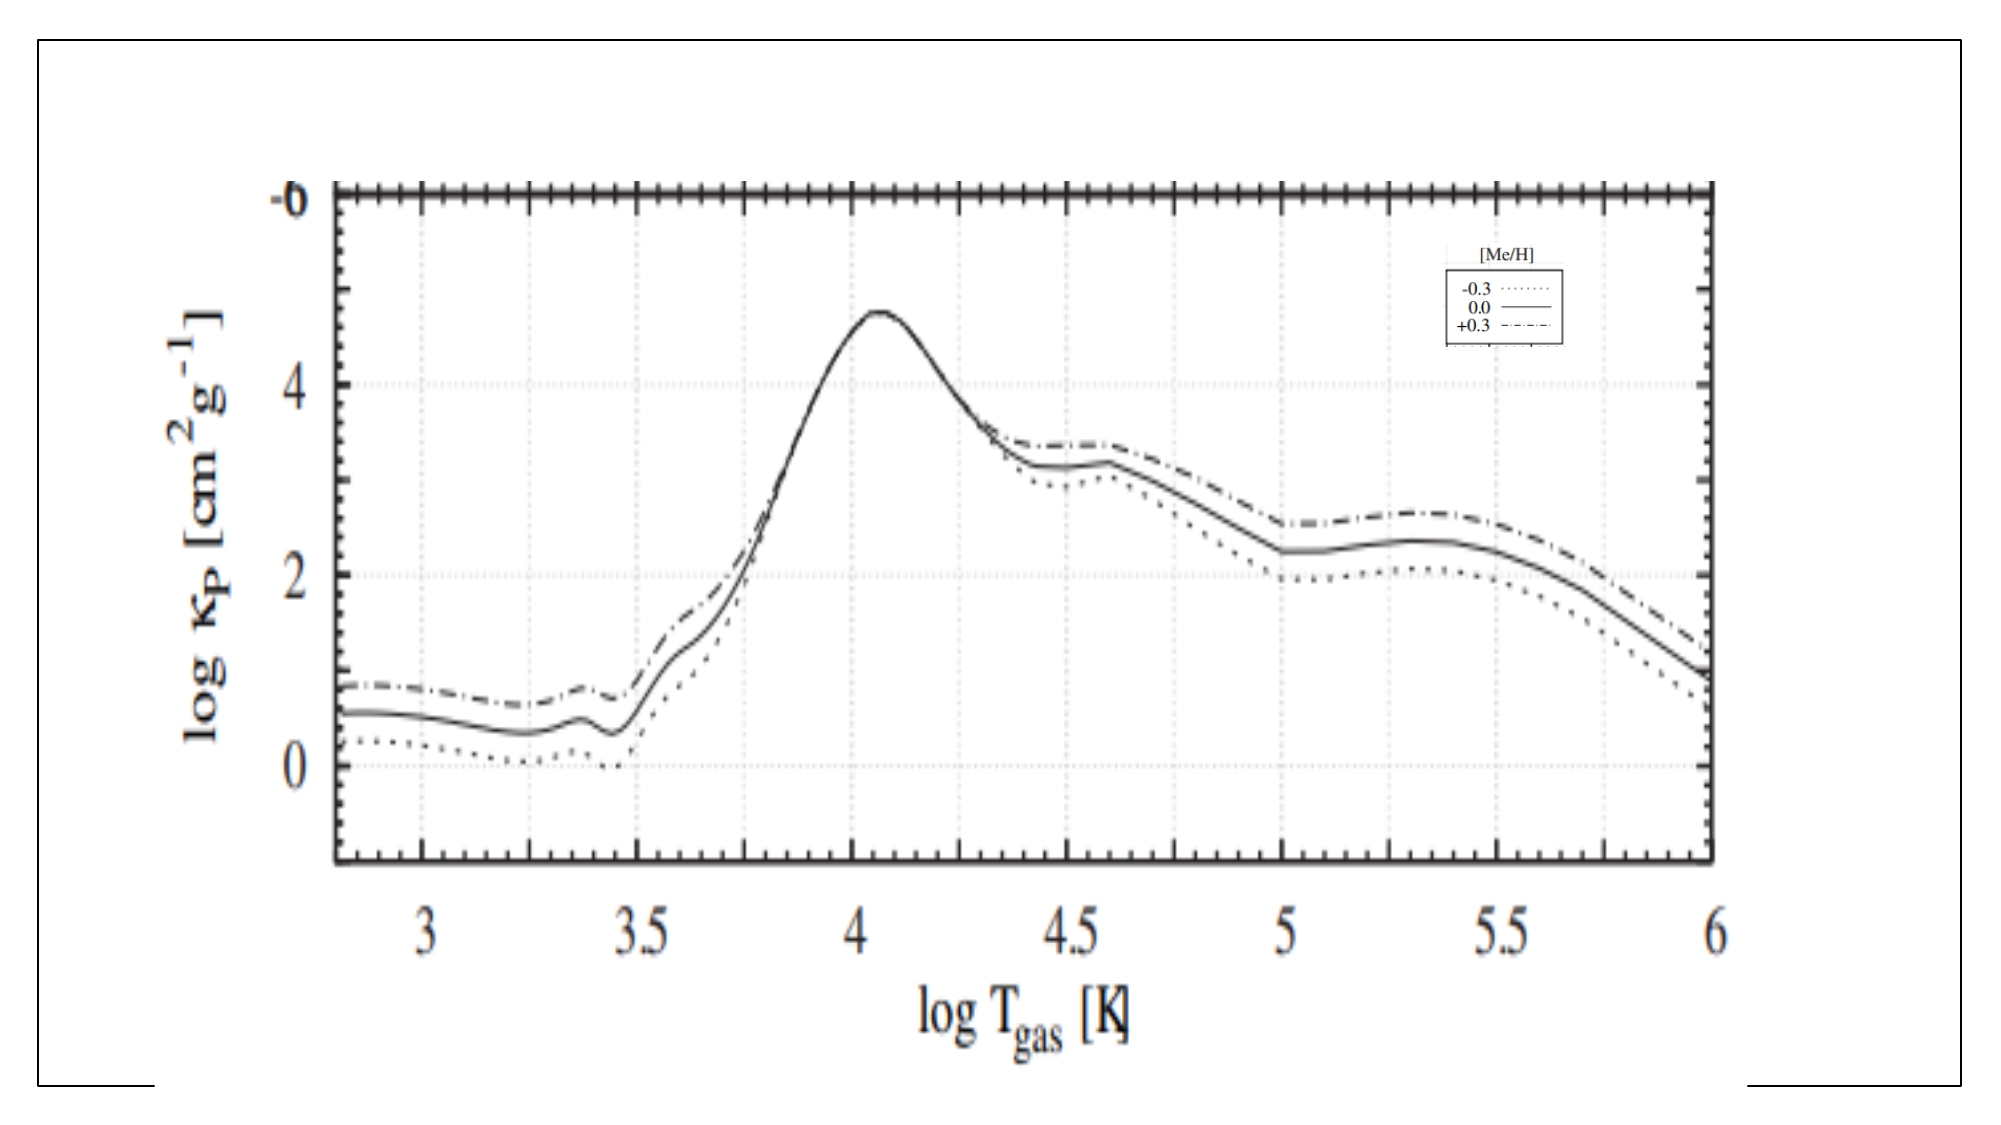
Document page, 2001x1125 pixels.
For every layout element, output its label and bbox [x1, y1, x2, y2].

picture [154, 181, 1748, 1125]
